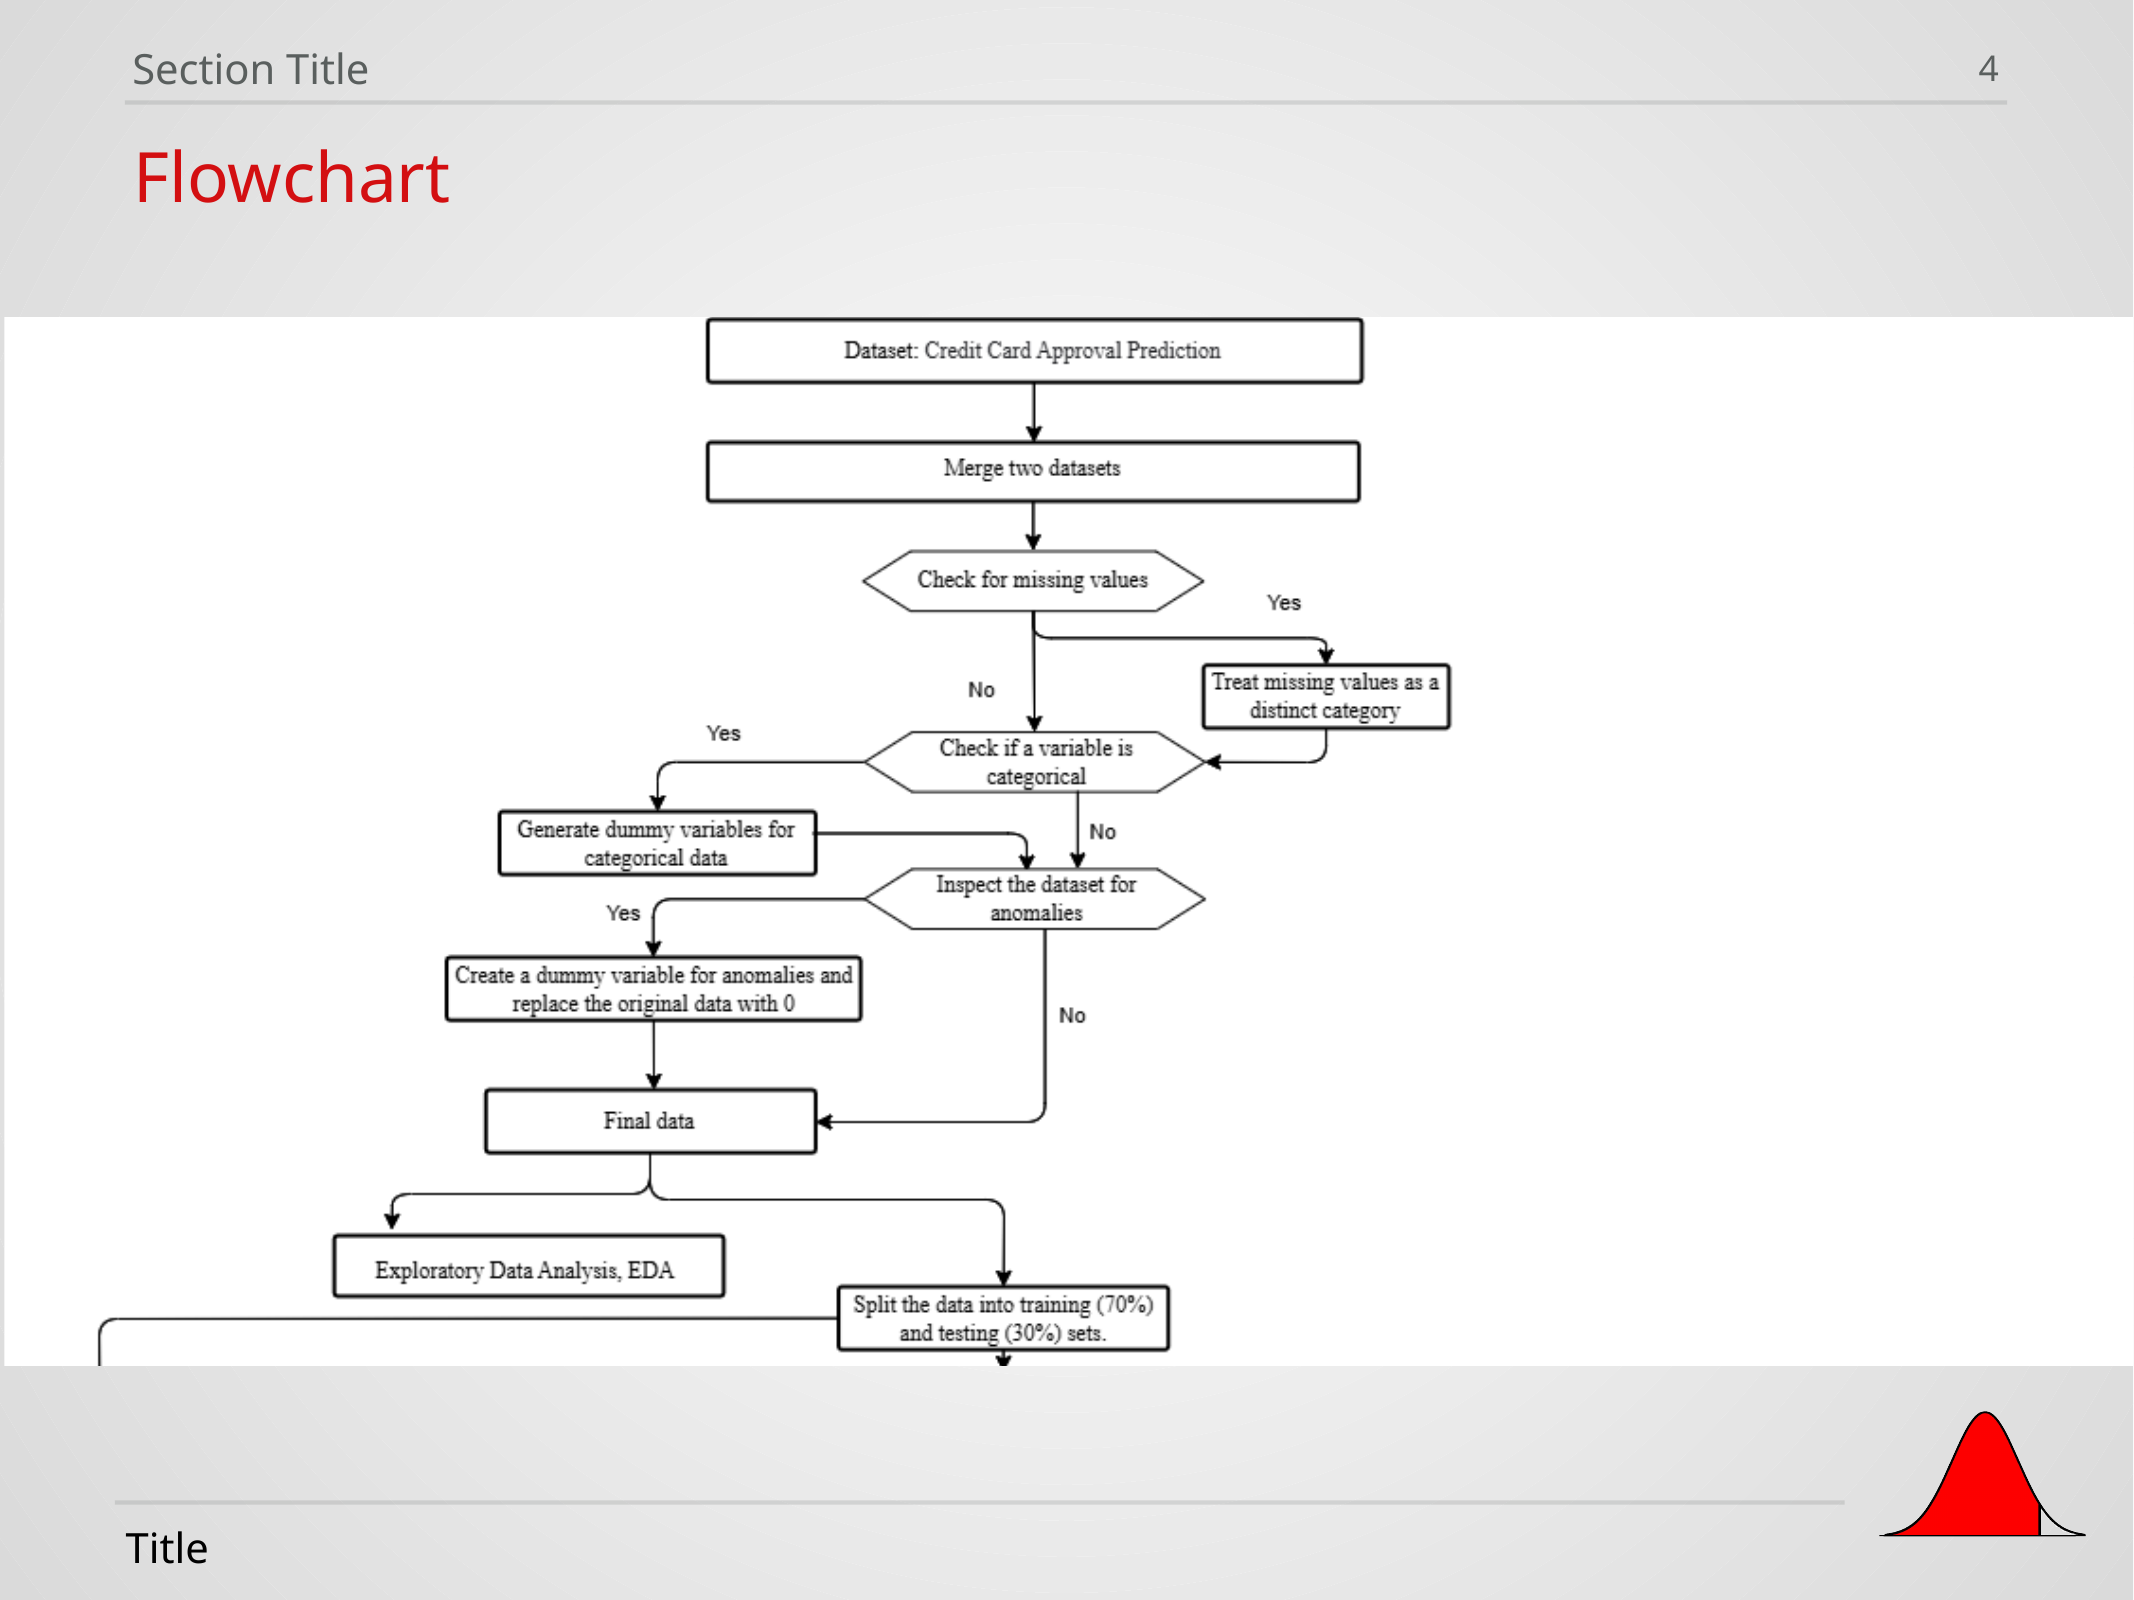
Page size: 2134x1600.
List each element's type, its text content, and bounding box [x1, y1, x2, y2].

list Flowchart [124, 124, 2007, 226]
list Title [116, 1514, 1017, 1581]
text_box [4, 317, 2134, 1366]
picture [1879, 1411, 2086, 1537]
slide_number 4 [1925, 34, 2008, 101]
list Section Title [123, 34, 1684, 101]
